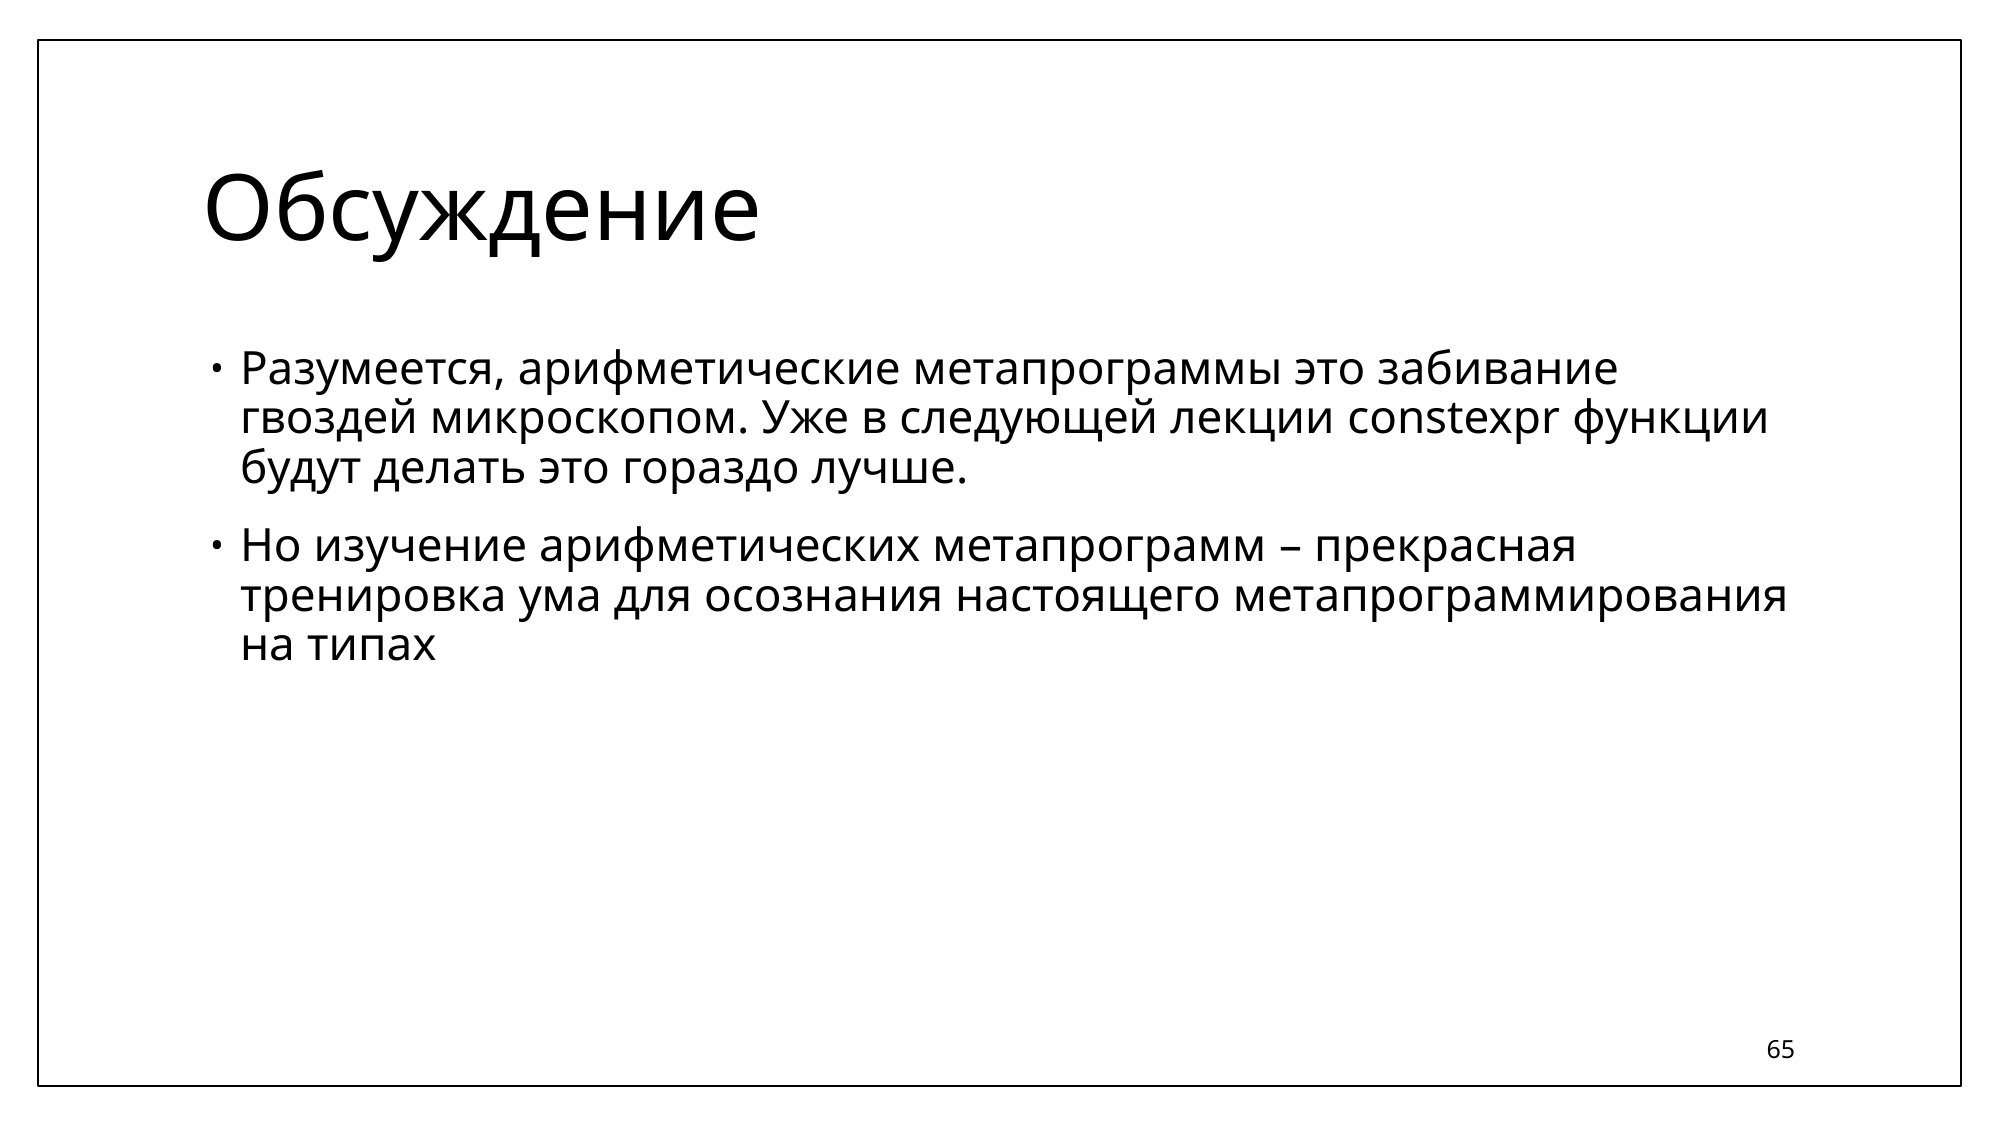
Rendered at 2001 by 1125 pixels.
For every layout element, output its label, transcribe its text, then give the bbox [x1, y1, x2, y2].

title Обсуждение [187, 99, 1808, 323]
list Разумеется, арифметические метапрограммы это забивание гвоздей микроскопом. Уже в следующей лекции constexpr функции будут делать это гораздо лучше. Но изучение арифметических метапрограмм – прекрасная тренировка ума для осознания настоящего метапрограммирования на типах [187, 337, 1808, 1000]
slide_number 65 [1530, 1020, 1811, 1081]
